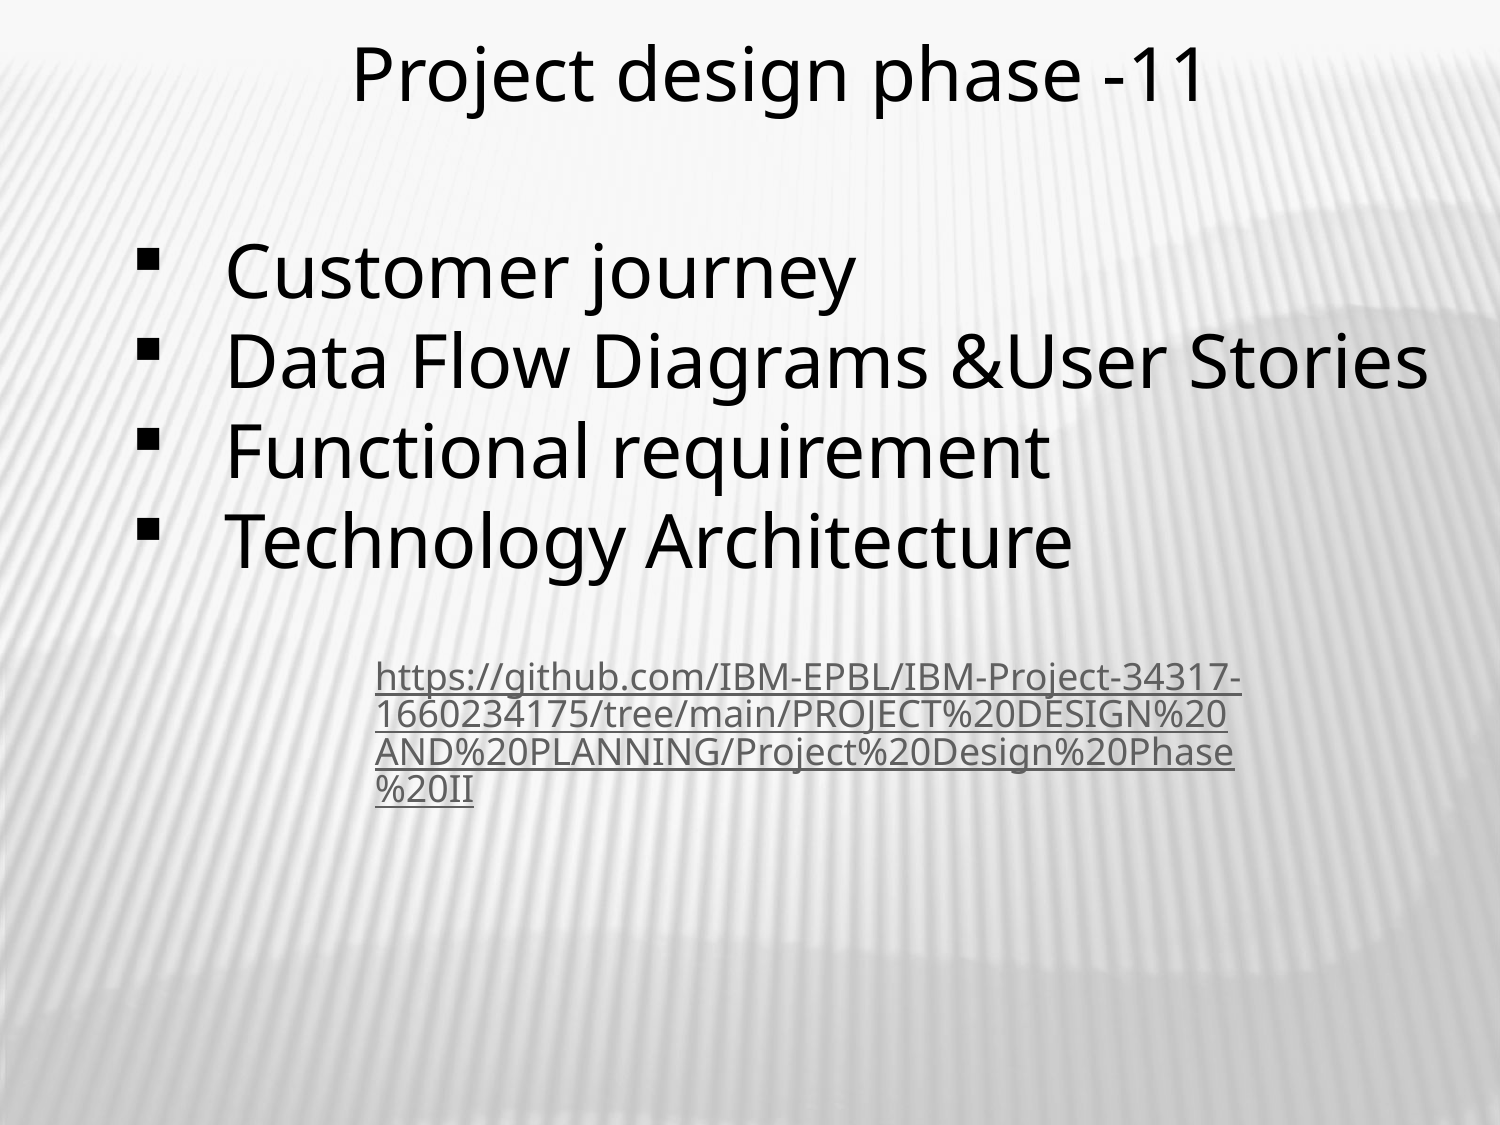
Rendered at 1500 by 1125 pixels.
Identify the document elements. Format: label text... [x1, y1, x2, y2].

text_box Customer journey Data Flow Diagrams &User Stories Functional requirement Technology Architecture [116, 215, 1446, 591]
text_box Project design phase -11 [336, 19, 1229, 214]
text_box https://github.com/IBM-EPBL/IBM-Project-34317-1660234175/tree/main/PROJECT%20DESIGN%20AND%20PLANNING/Project%20Design%20Phase%20II [360, 645, 1258, 711]
